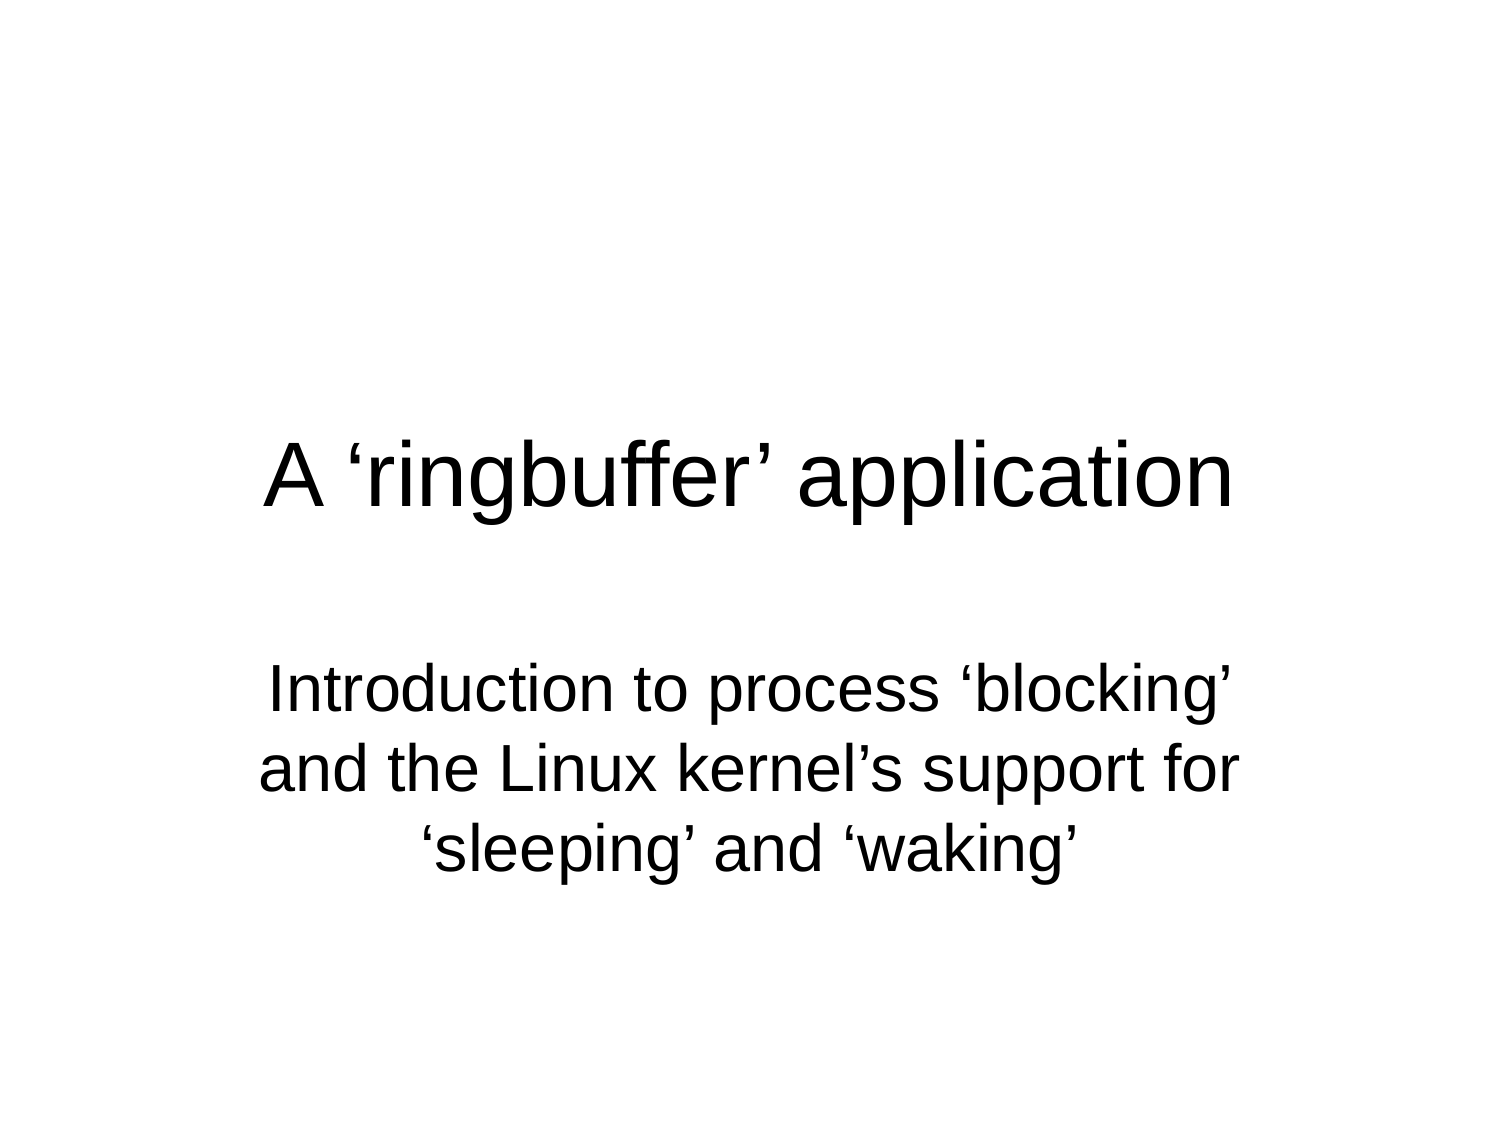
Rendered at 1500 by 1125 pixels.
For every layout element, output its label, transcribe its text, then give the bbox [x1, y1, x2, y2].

text_box Introduction to process ‘blocking’ and the Linux kernel’s support for ‘sleeping’ and ‘waking’ [224, 637, 1275, 925]
text_box A ‘ringbuffer’ application [112, 349, 1388, 591]
